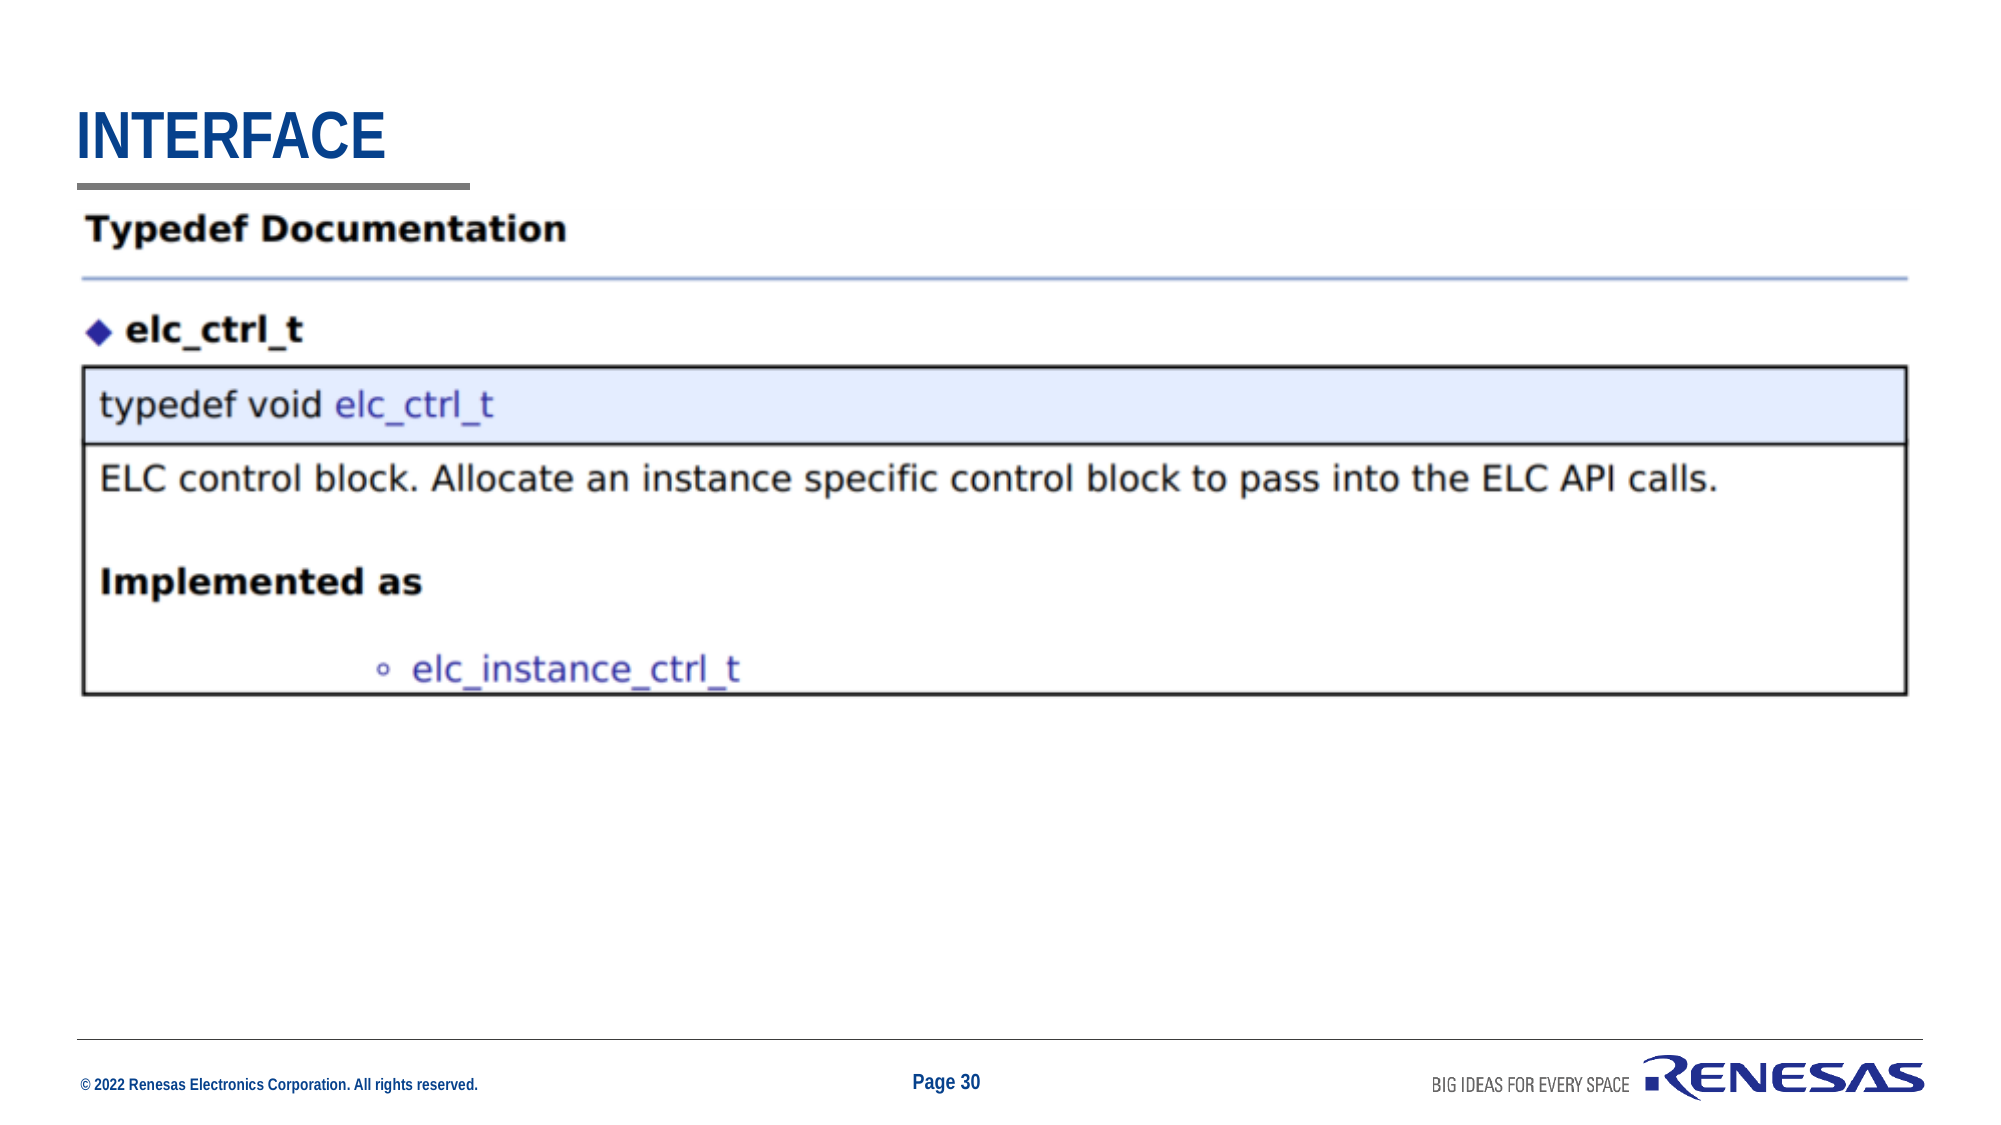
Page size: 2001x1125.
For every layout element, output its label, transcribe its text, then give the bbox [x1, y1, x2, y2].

title interface [76, 97, 1922, 173]
picture [76, 207, 1922, 707]
picture [1425, 1049, 1933, 1106]
